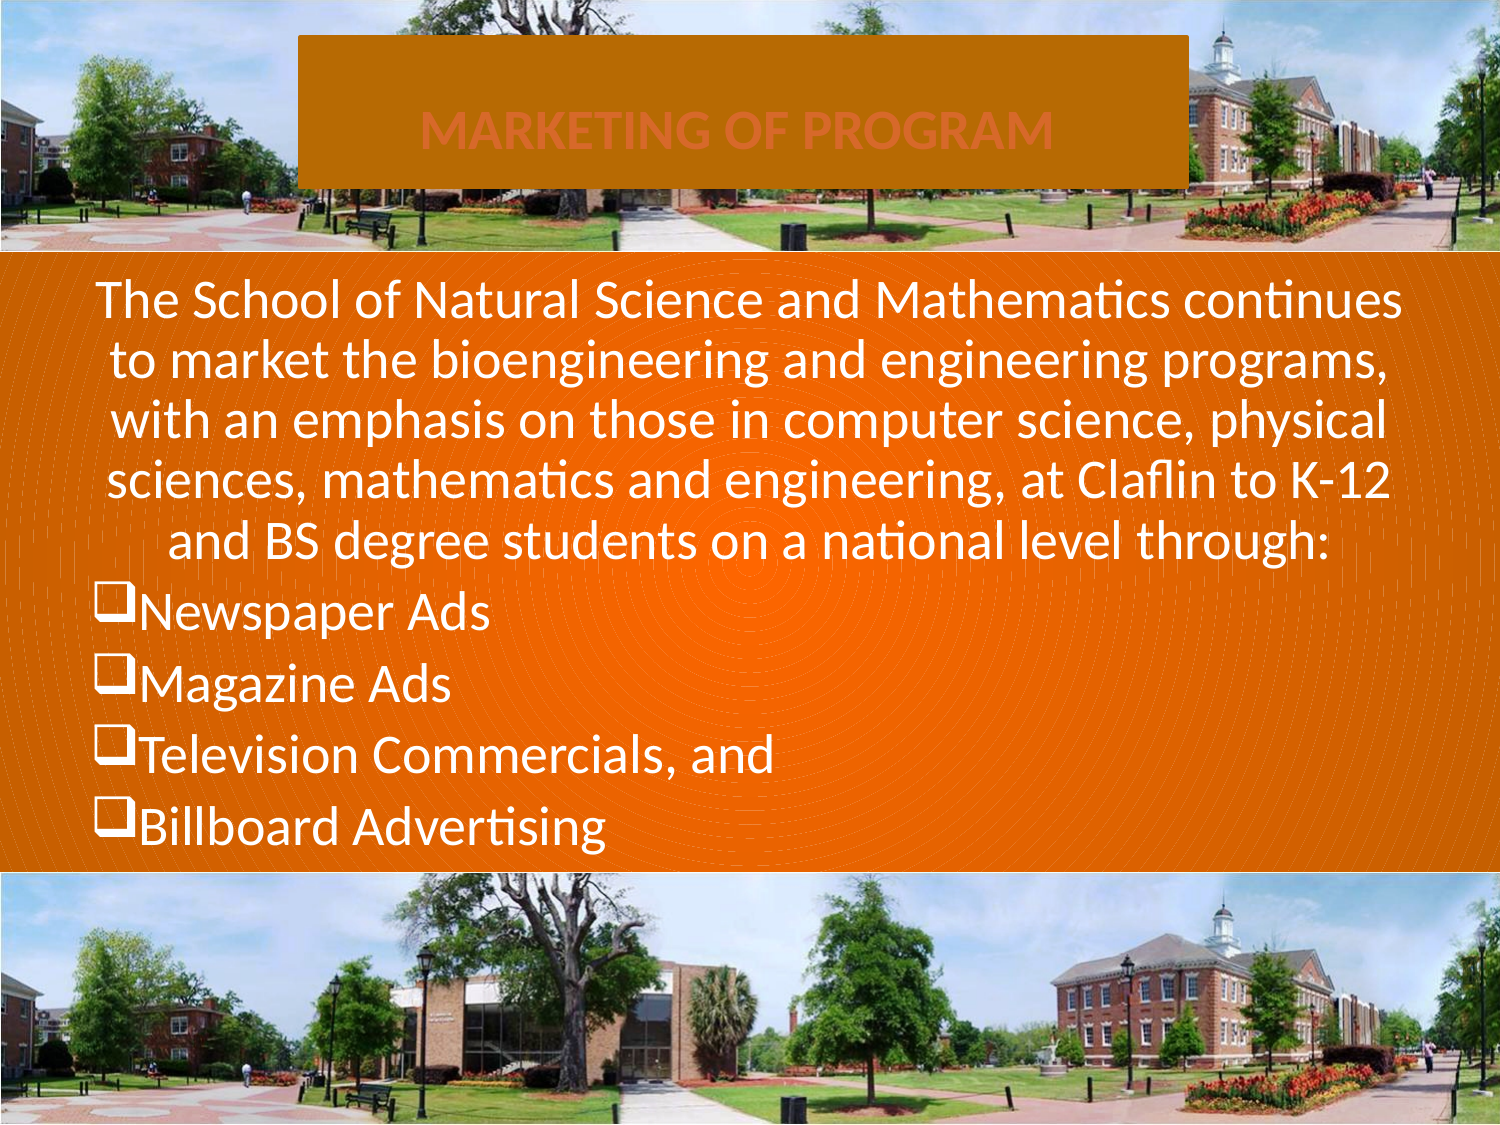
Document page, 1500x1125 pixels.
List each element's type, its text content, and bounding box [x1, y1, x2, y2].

picture [0, 0, 1500, 252]
text_box MARKETING OF PROGRAM [298, 35, 1189, 189]
picture [0, 872, 1500, 1125]
text_box The School of Natural Science and Mathematics continues to market the bioengineering and engineering programs, with an emphasis on those in computer science, physical sciences, mathematics and engineering, at Claflin to K-12 and BS degree students on a national level through: Newspaper Ads Magazine Ads Television Commercials, and Billboard Advertising [74, 262, 1425, 875]
